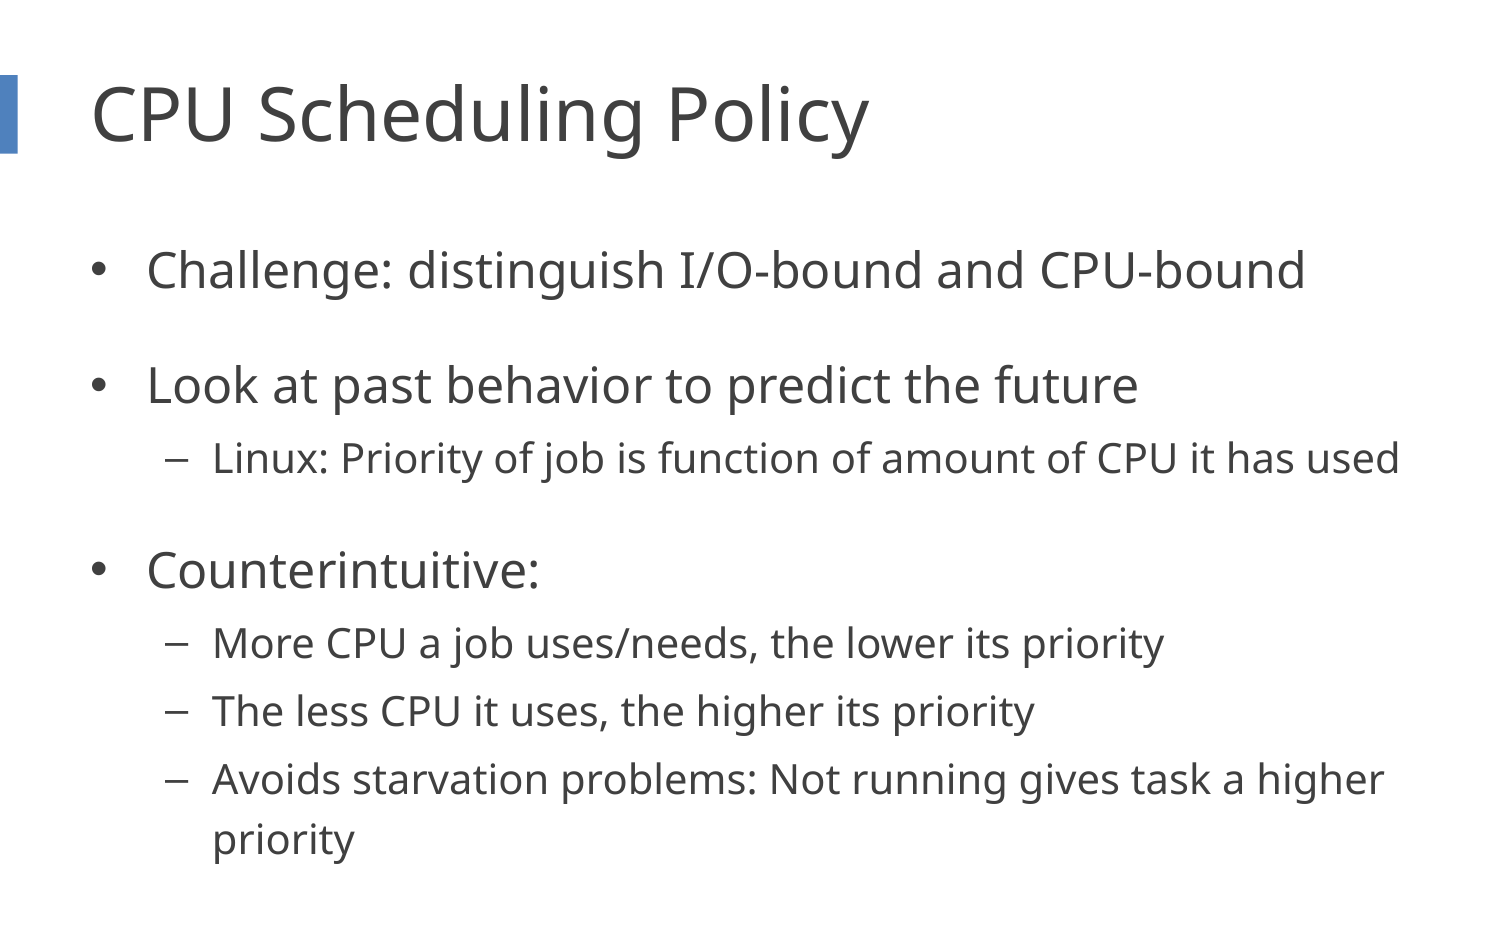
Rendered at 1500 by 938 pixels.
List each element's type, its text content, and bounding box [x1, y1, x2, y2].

list Challenge: distinguish I/O-bound and CPU-bound Look at past behavior to predict the future Linux: Priority of job is function of amount of CPU it has used Counterintuitive: More CPU a job uses/needs, the lower its priority The less CPU it uses, the higher its priority Avoids starvation problems: Not running gives task a higher priority [75, 218, 1471, 838]
title CPU Scheduling Policy [75, 37, 1425, 186]
